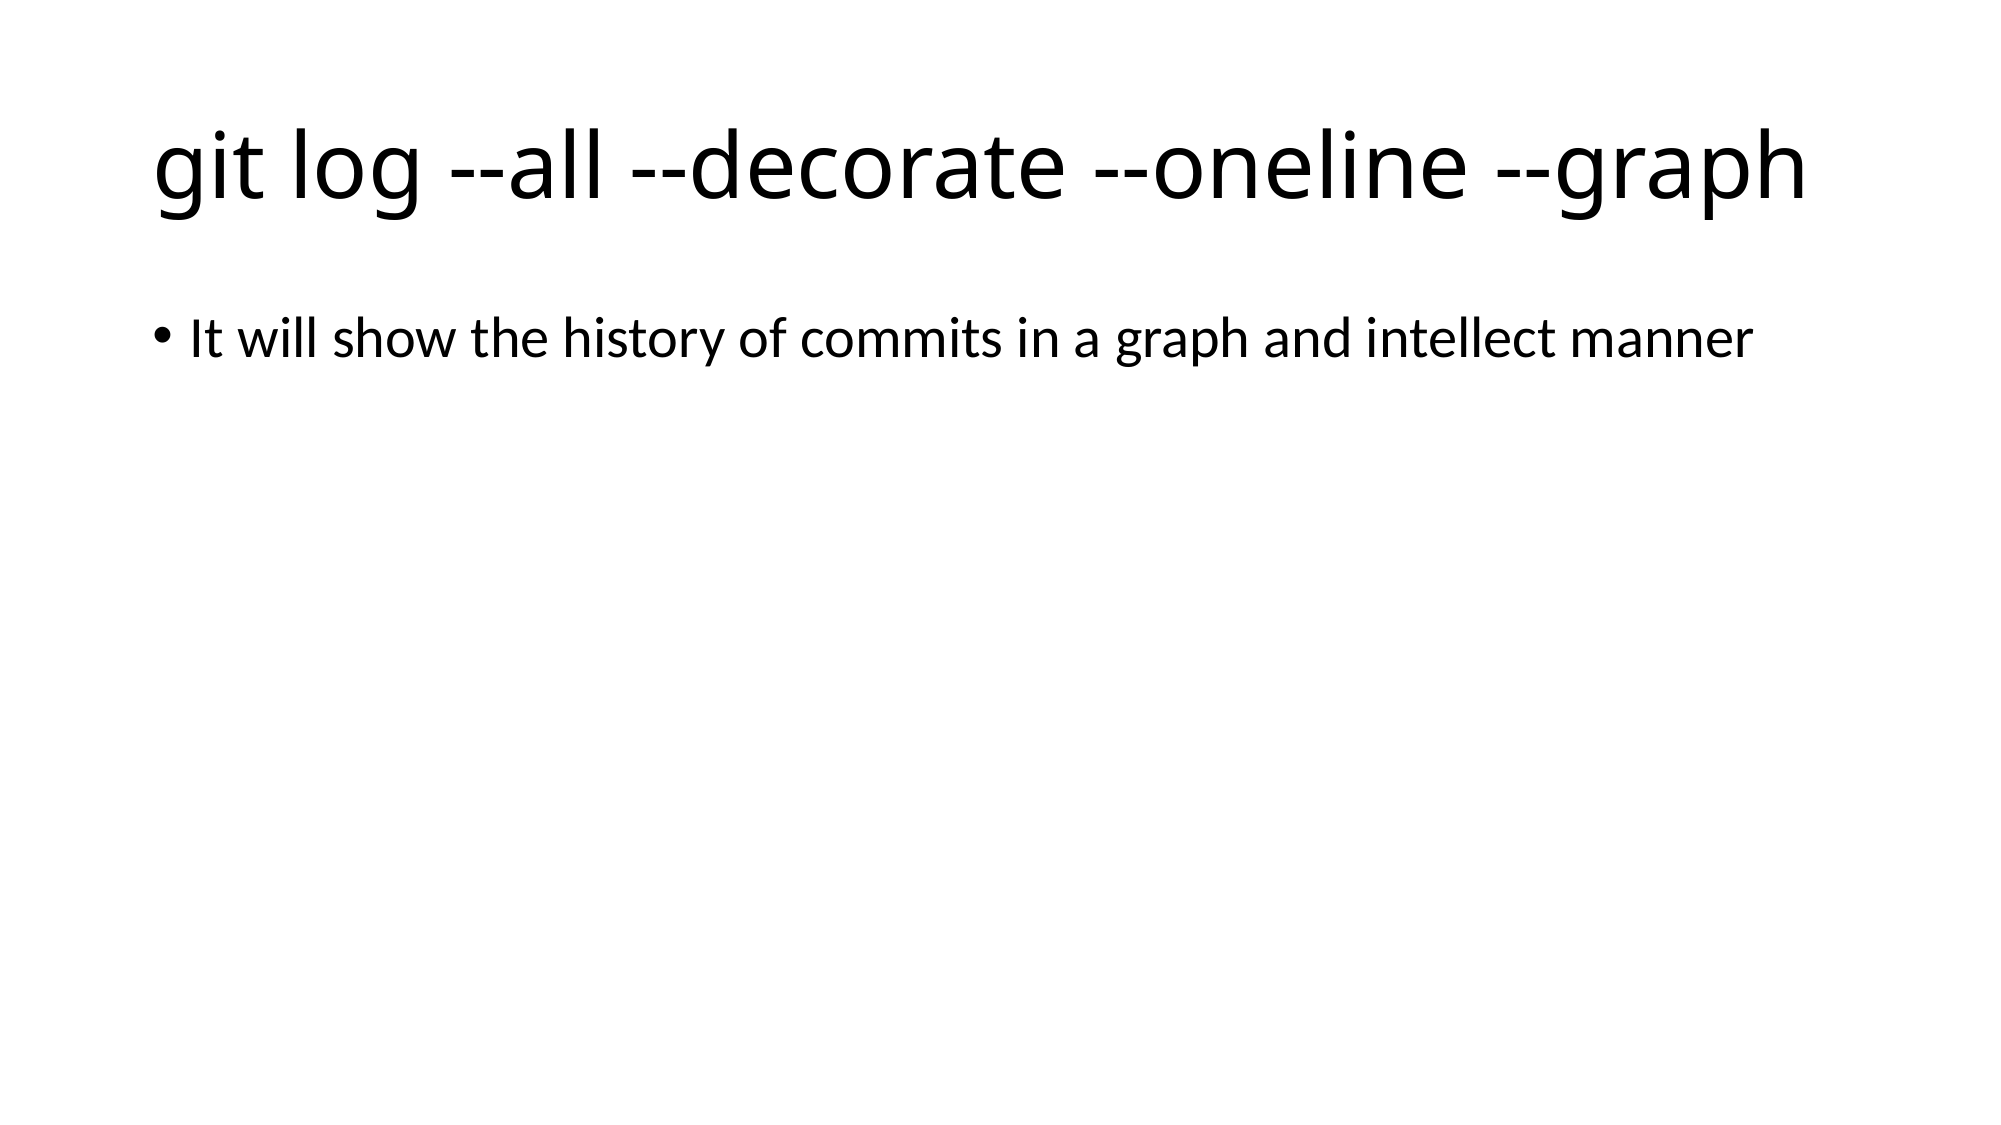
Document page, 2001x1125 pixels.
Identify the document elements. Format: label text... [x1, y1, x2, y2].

list It will show the history of commits in a graph and intellect manner [137, 299, 1863, 1014]
title git log --all --decorate --oneline --graph [137, 59, 1863, 278]
